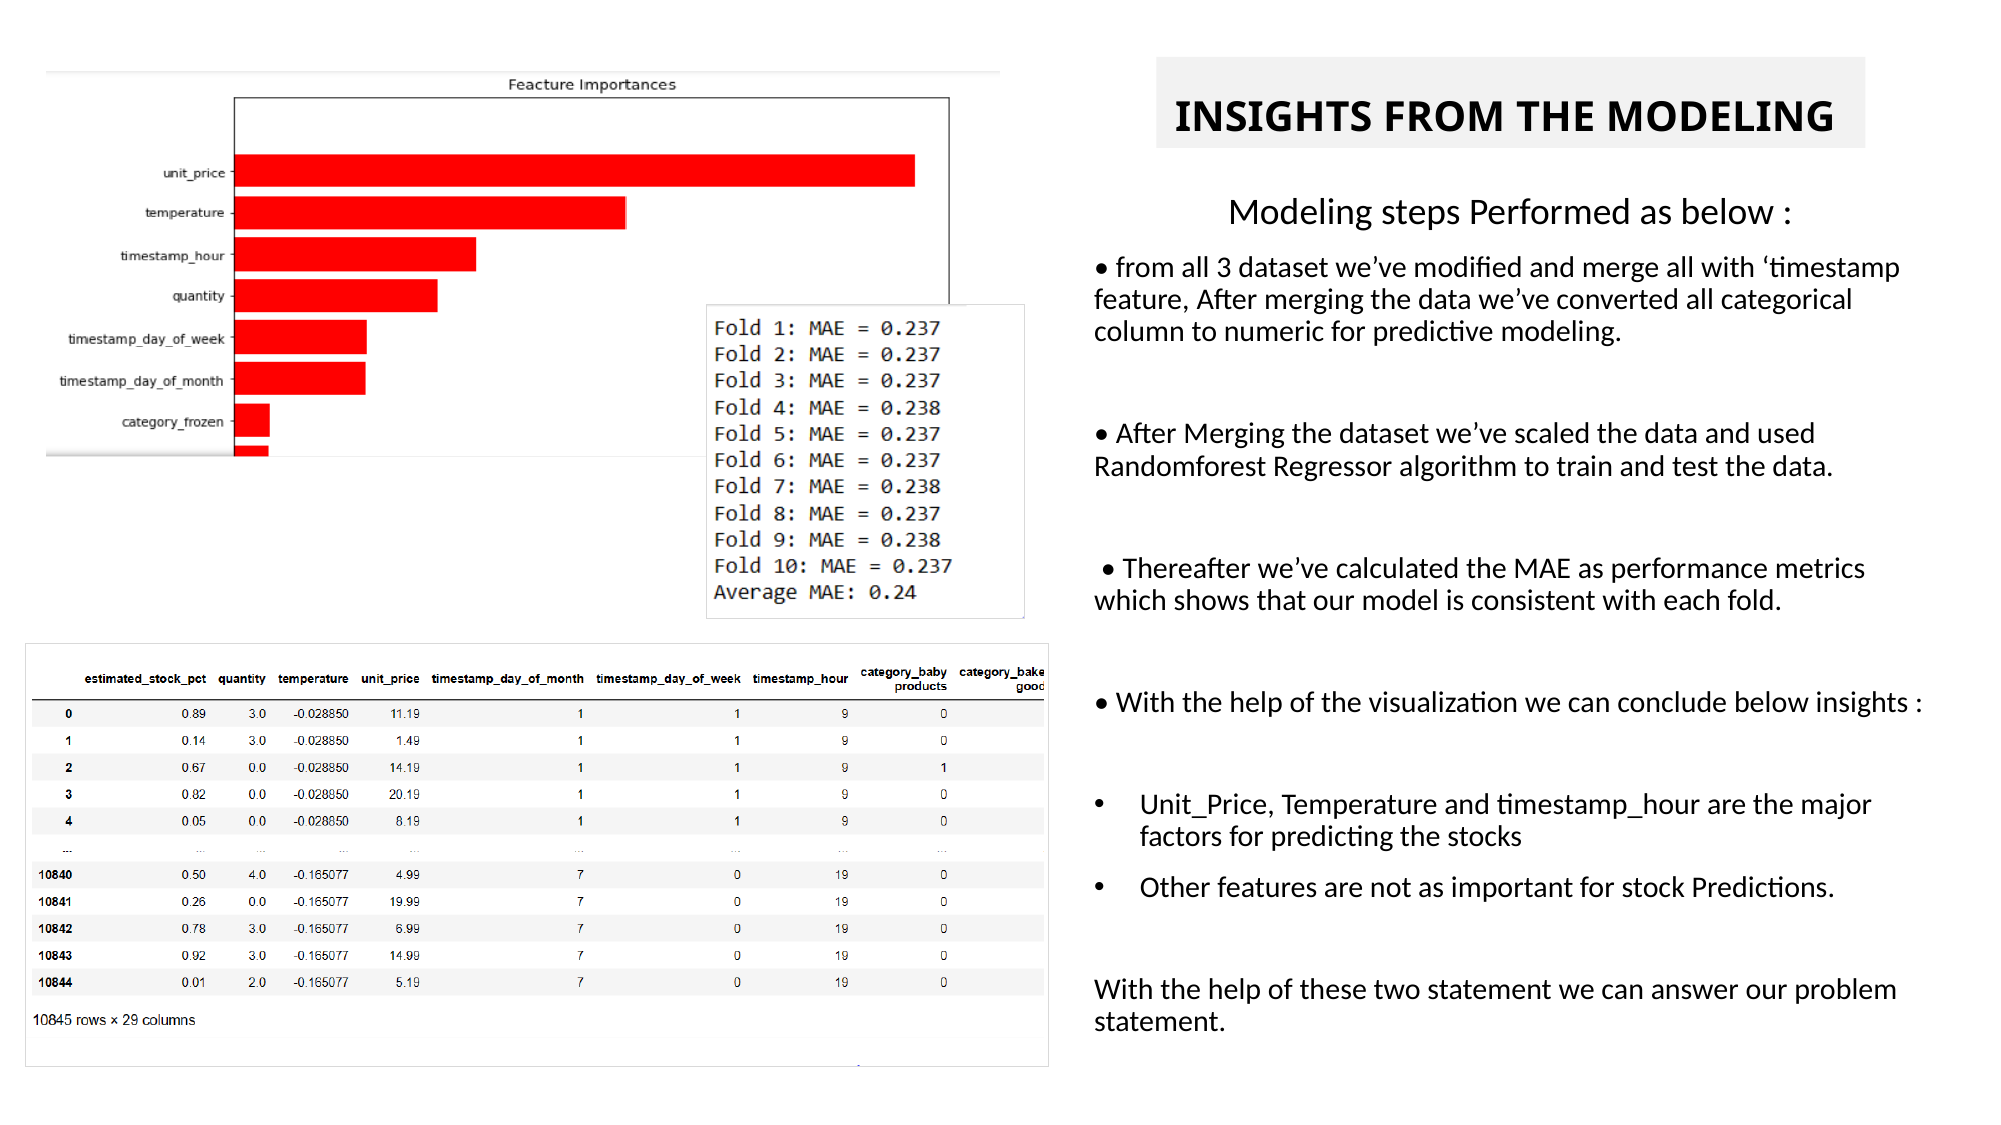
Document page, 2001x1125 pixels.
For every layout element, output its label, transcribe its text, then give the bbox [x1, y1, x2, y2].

picture [25, 643, 1049, 1066]
subtitle Modeling steps Performed as below : • from all 3 dataset we’ve modified and merge all with ‘timestamp feature, After merging the data we’ve converted all categorical column to numeric for predictive modeling. • After Merging the dataset we’ve scaled the data and used Randomforest Regressor algorithm to train and test the data. • Thereafter we’ve calculated the MAE as performance metrics which shows that our model is consistent with each fold. • With the help of the visualization we can conclude below insights : Unit_Price, Temperature and timestamp_hour are the major factors for predicting the stocks Other features are not as important for stock Predictions. With the help of these two statement we can answer our problem statement. [1079, 184, 1943, 1066]
picture [46, 71, 1025, 619]
title INSIGHTS FROM THE MODELING [1156, 56, 1866, 148]
